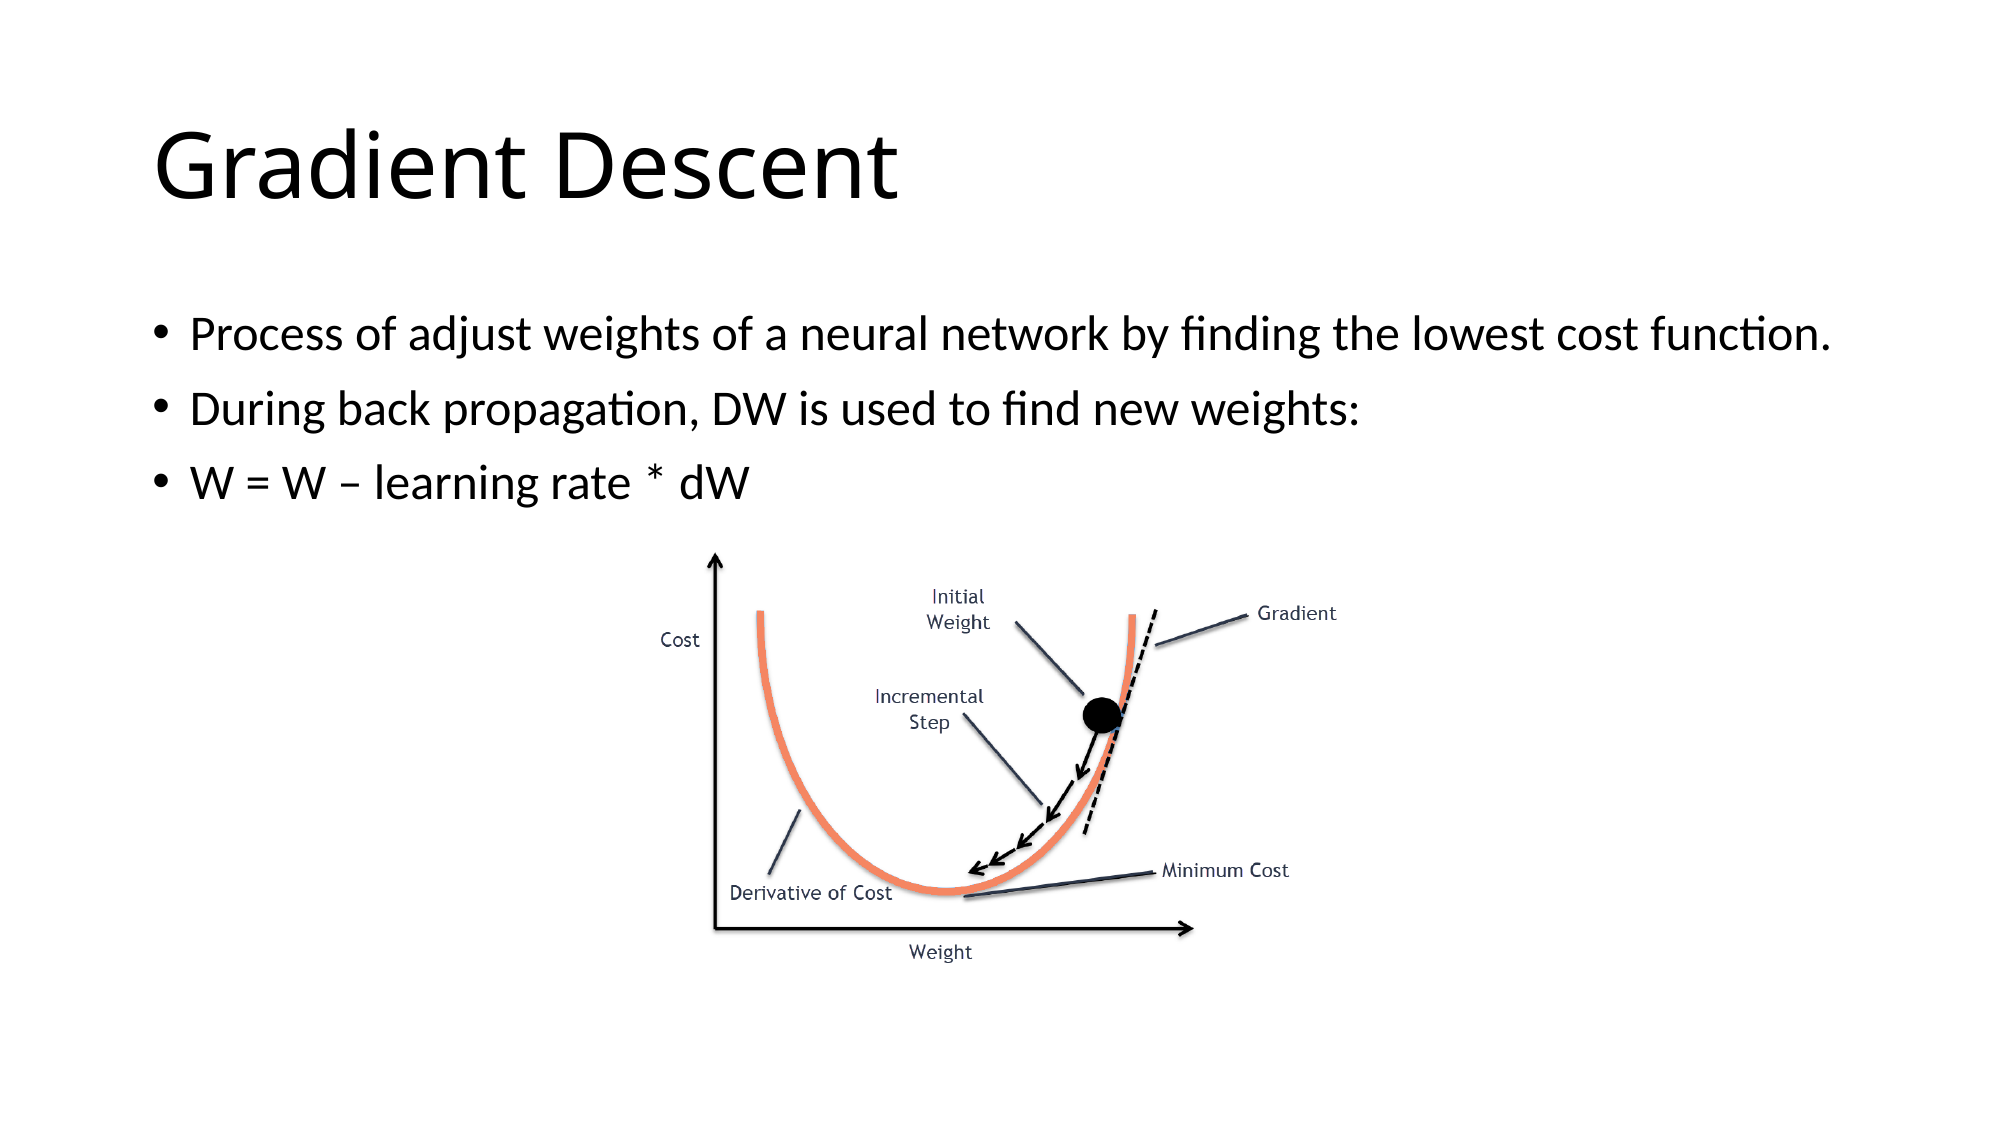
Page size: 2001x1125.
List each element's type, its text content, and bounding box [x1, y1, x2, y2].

list Process of adjust weights of a neural network by finding the lowest cost function. During back propagation, DW is used to find new weights: W = W – learning rate * dW [137, 299, 1863, 1014]
picture [649, 536, 1350, 972]
title Gradient Descent [137, 59, 1863, 278]
